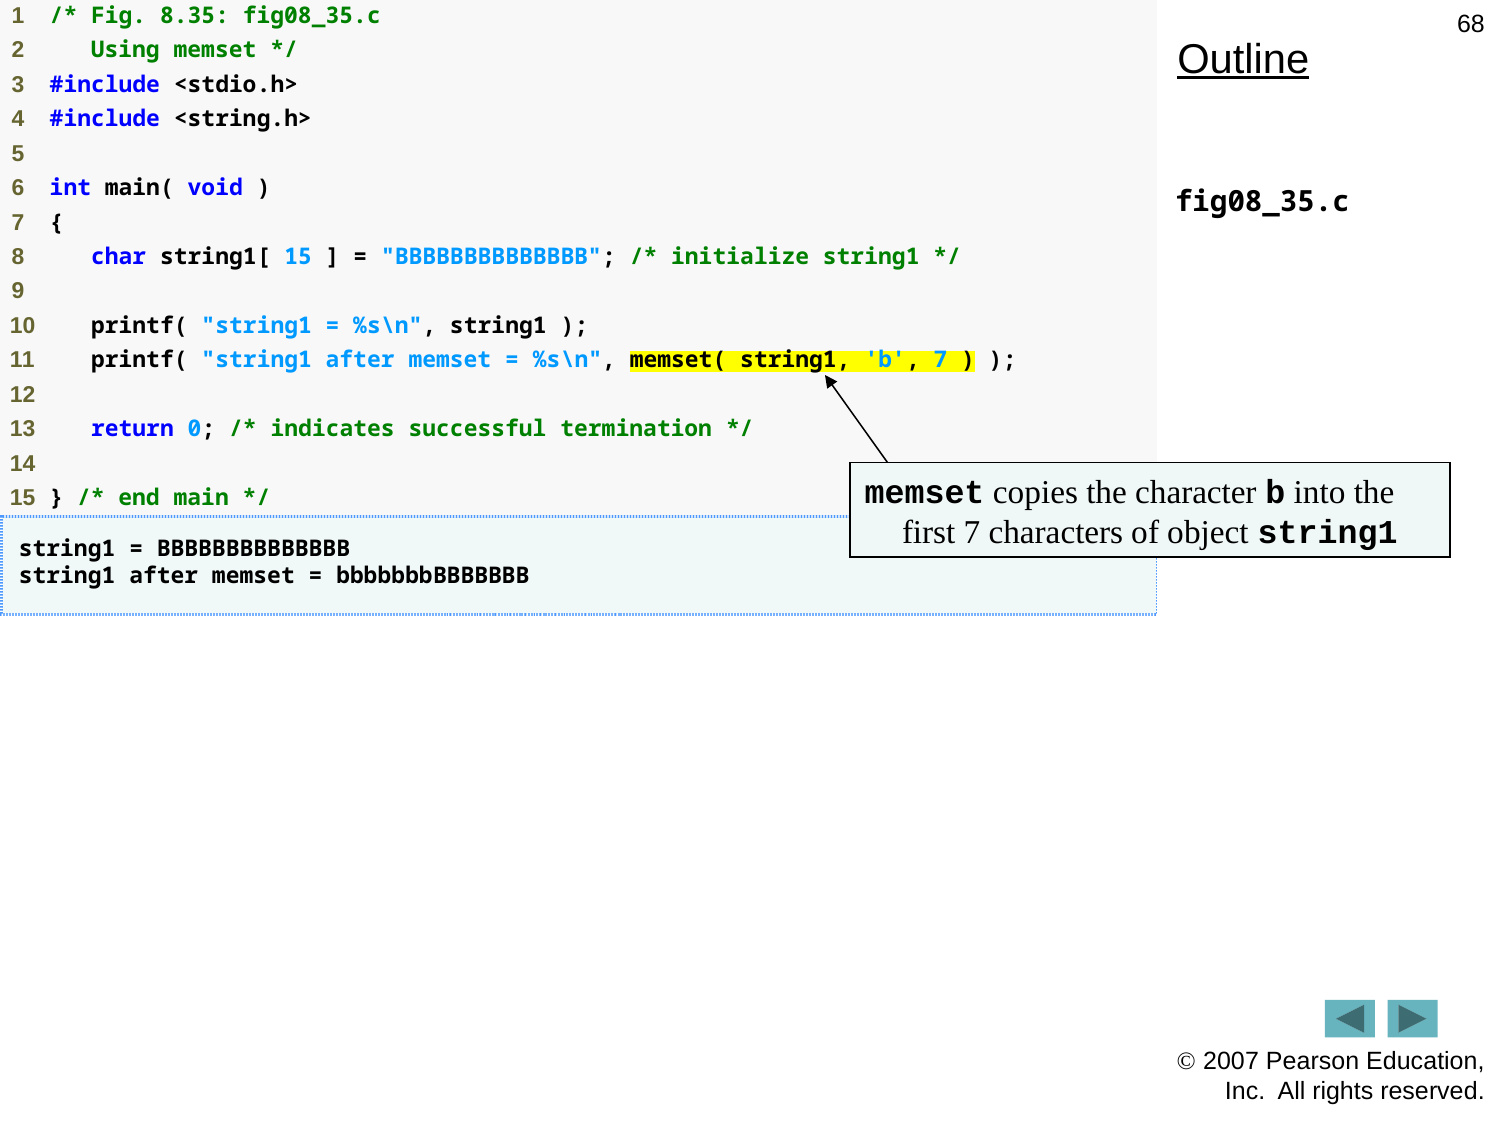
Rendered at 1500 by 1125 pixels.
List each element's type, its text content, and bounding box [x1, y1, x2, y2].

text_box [0, 0, 1157, 645]
text_box Outline [1162, 24, 1500, 90]
text_box memset copies the character b into the first 7 characters of object string1 [1157, 462, 1450, 558]
slide_number 68 [1157, 0, 1500, 79]
text_box fig08_35.c [1174, 175, 1475, 225]
